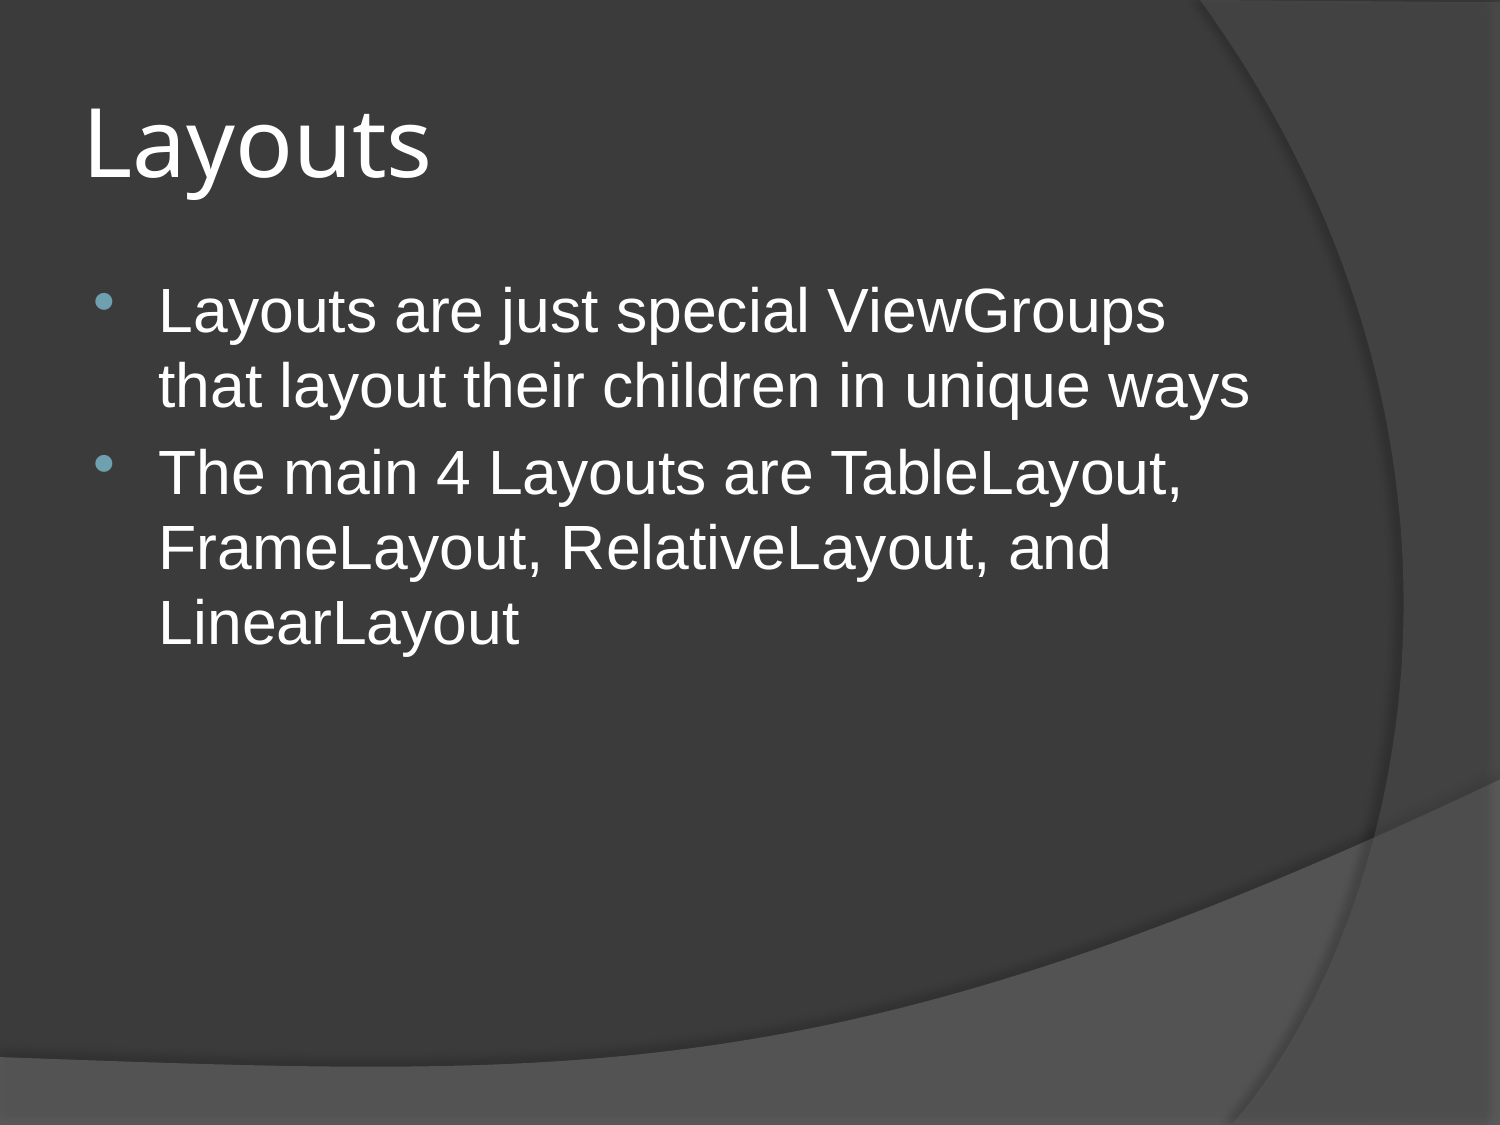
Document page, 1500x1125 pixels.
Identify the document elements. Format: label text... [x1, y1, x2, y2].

list Layouts are just special ViewGroups that layout their children in unique ways The main 4 Layouts are TableLayout, FrameLayout, RelativeLayout, and LinearLayout [75, 262, 1300, 1005]
title Layouts [75, 45, 1300, 233]
